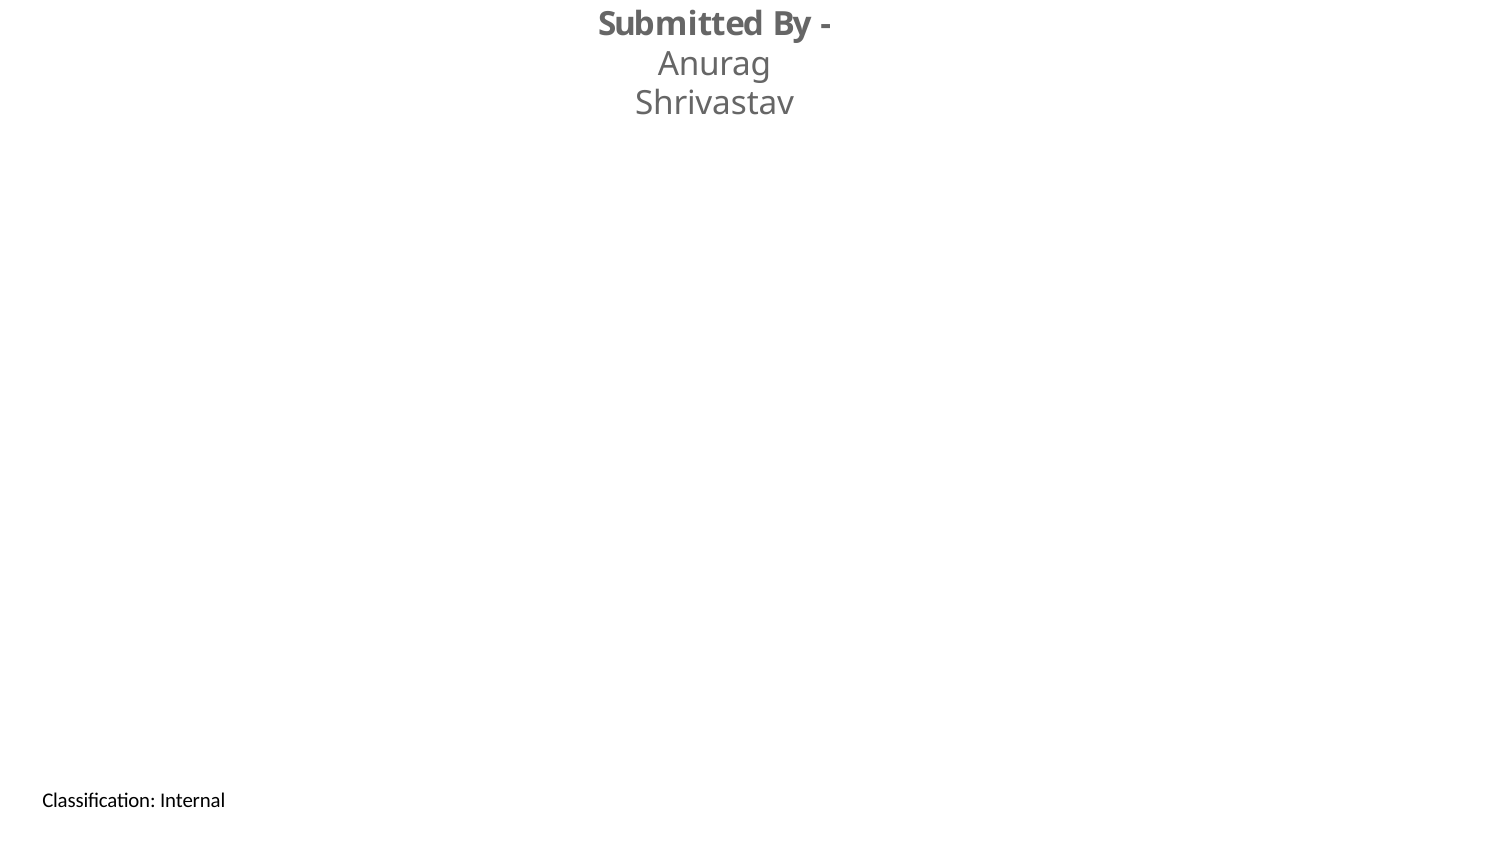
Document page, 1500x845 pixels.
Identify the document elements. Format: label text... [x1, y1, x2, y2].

text_box Submitted By - Anurag Shrivastav [579, 0, 850, 122]
footer Classification: Internal [40, 789, 232, 845]
